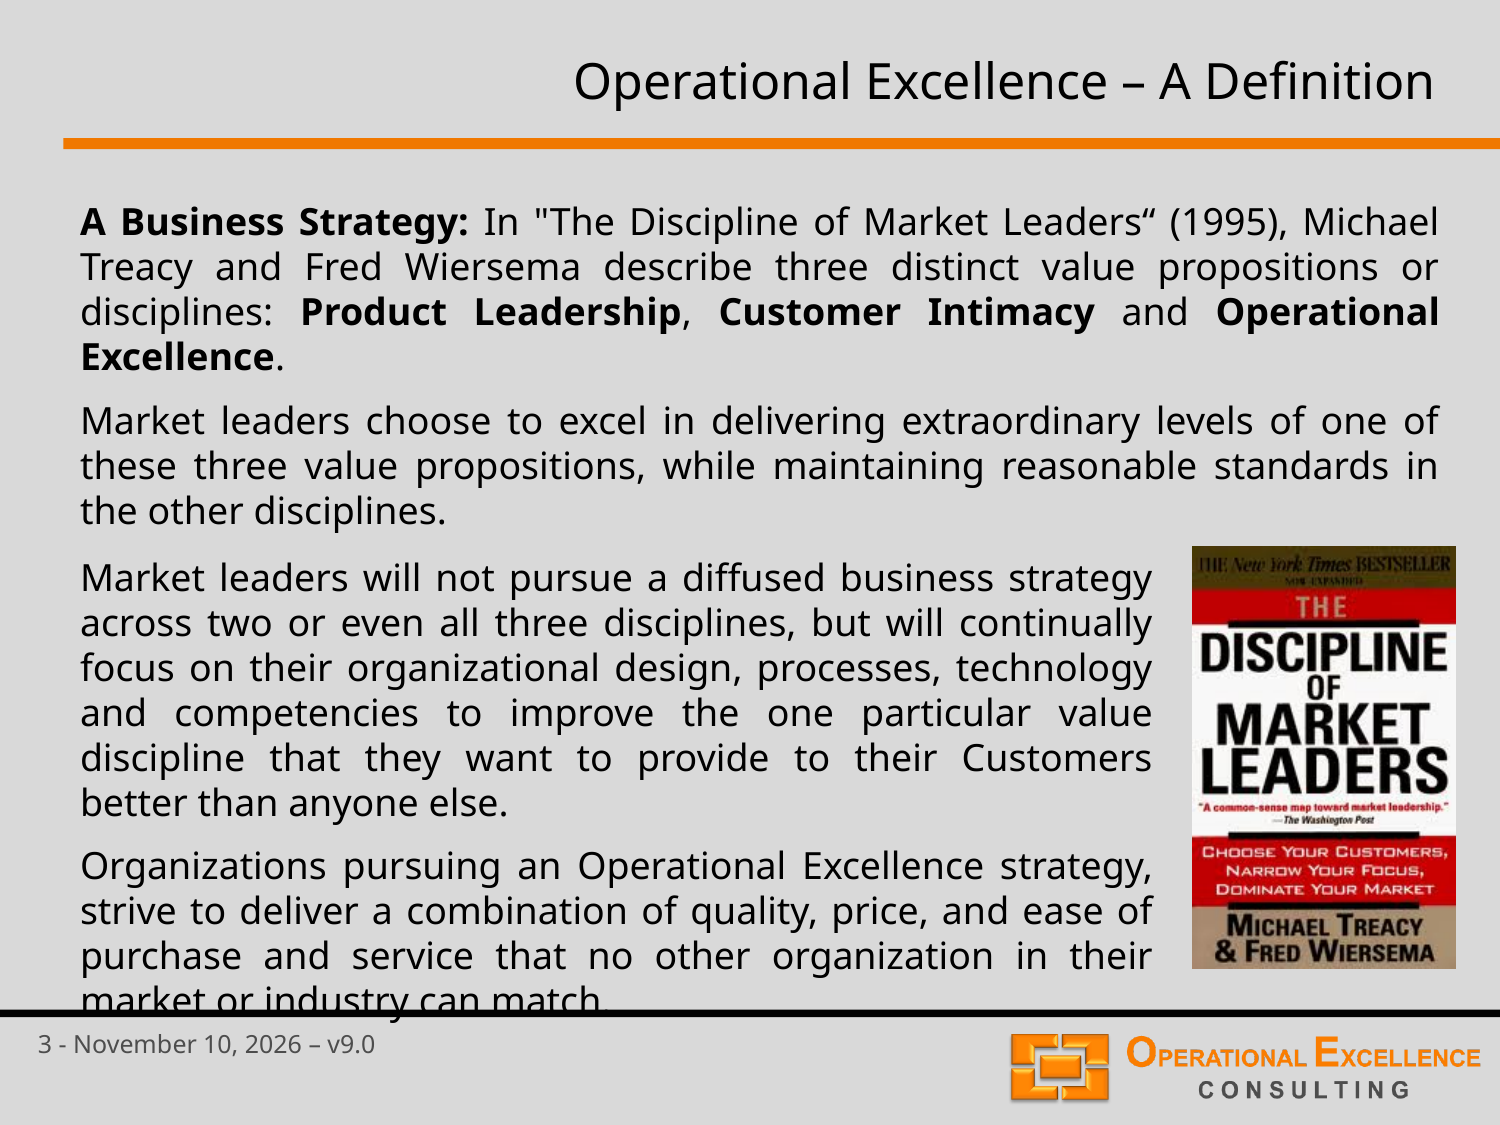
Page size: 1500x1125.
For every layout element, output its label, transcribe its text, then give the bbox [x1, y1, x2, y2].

picture [1005, 1013, 1500, 1118]
text_box Market leaders will not pursue a diffused business strategy across two or even all three disciplines, but will continually focus on their organizational design, processes, technology and competencies to improve the one particular value discipline that they want to provide to their Customers better than anyone else. Organizations pursuing an Operational Excellence strategy, strive to deliver a combination of quality, price, and ease of purchase and service that no other organization in their market or industry can match. [65, 546, 1169, 1030]
picture [1191, 545, 1456, 969]
text_box A Business Strategy: In "The Discipline of Market Leaders“ (1995), Michael Treacy and Fred Wiersema describe three distinct value propositions or disciplines: Product Leadership, Customer Intimacy and Operational Excellence. Market leaders choose to excel in delivering extraordinary levels of one of these three value propositions, while maintaining reasonable standards in the other disciplines. [65, 190, 1456, 539]
title Operational Excellence – A Definition [57, 32, 1451, 128]
